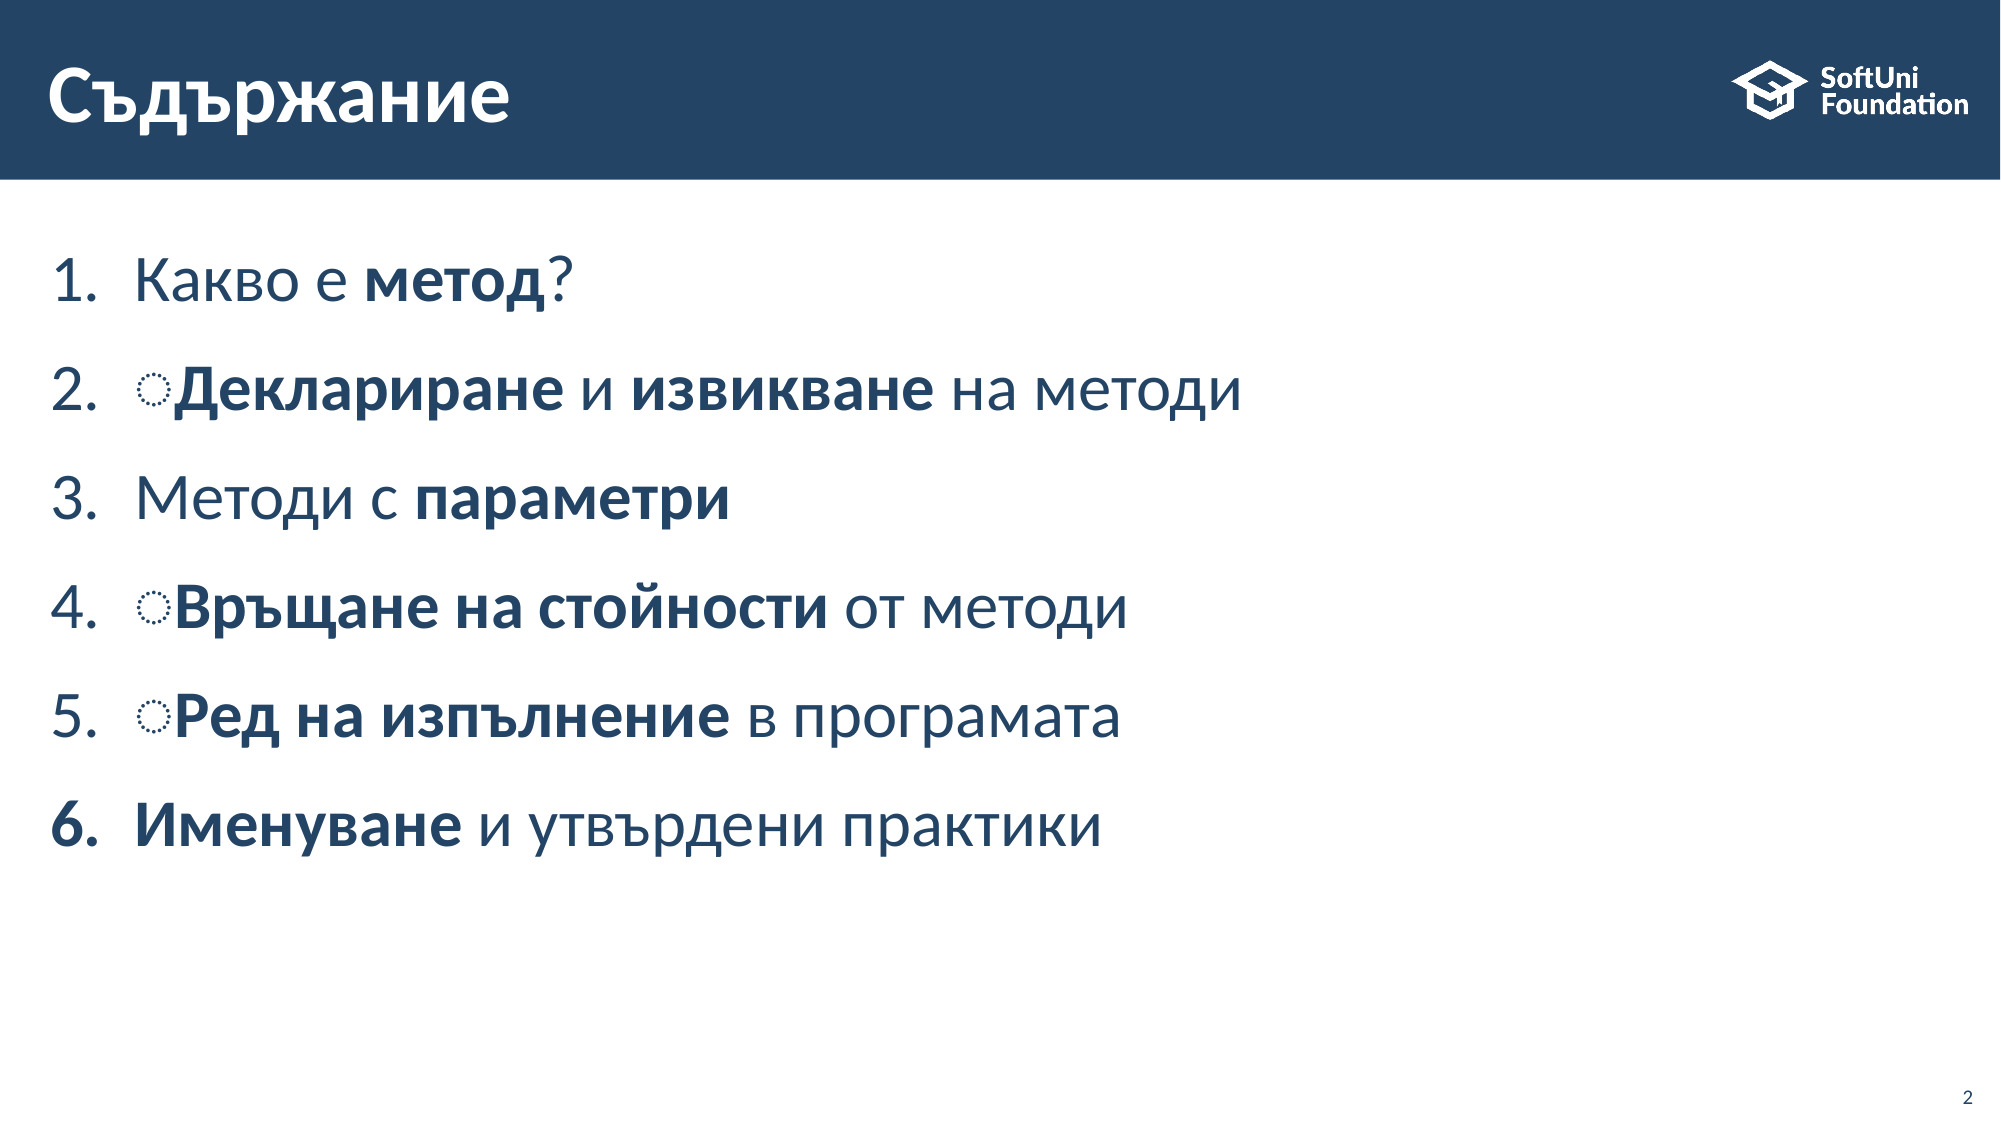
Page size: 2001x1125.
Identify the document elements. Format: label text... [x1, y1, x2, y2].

list Какво е метод? ͏Деклариране и извикване на методи Методи с параметри ͏Връщане на стойности от методи ͏Ред на изпълнение в програмата Именуване и утвърдени практики [32, 224, 1965, 1080]
picture [1731, 60, 1968, 120]
title Съдържание [31, 16, 1716, 162]
text_box 2 [1927, 1067, 1989, 1117]
